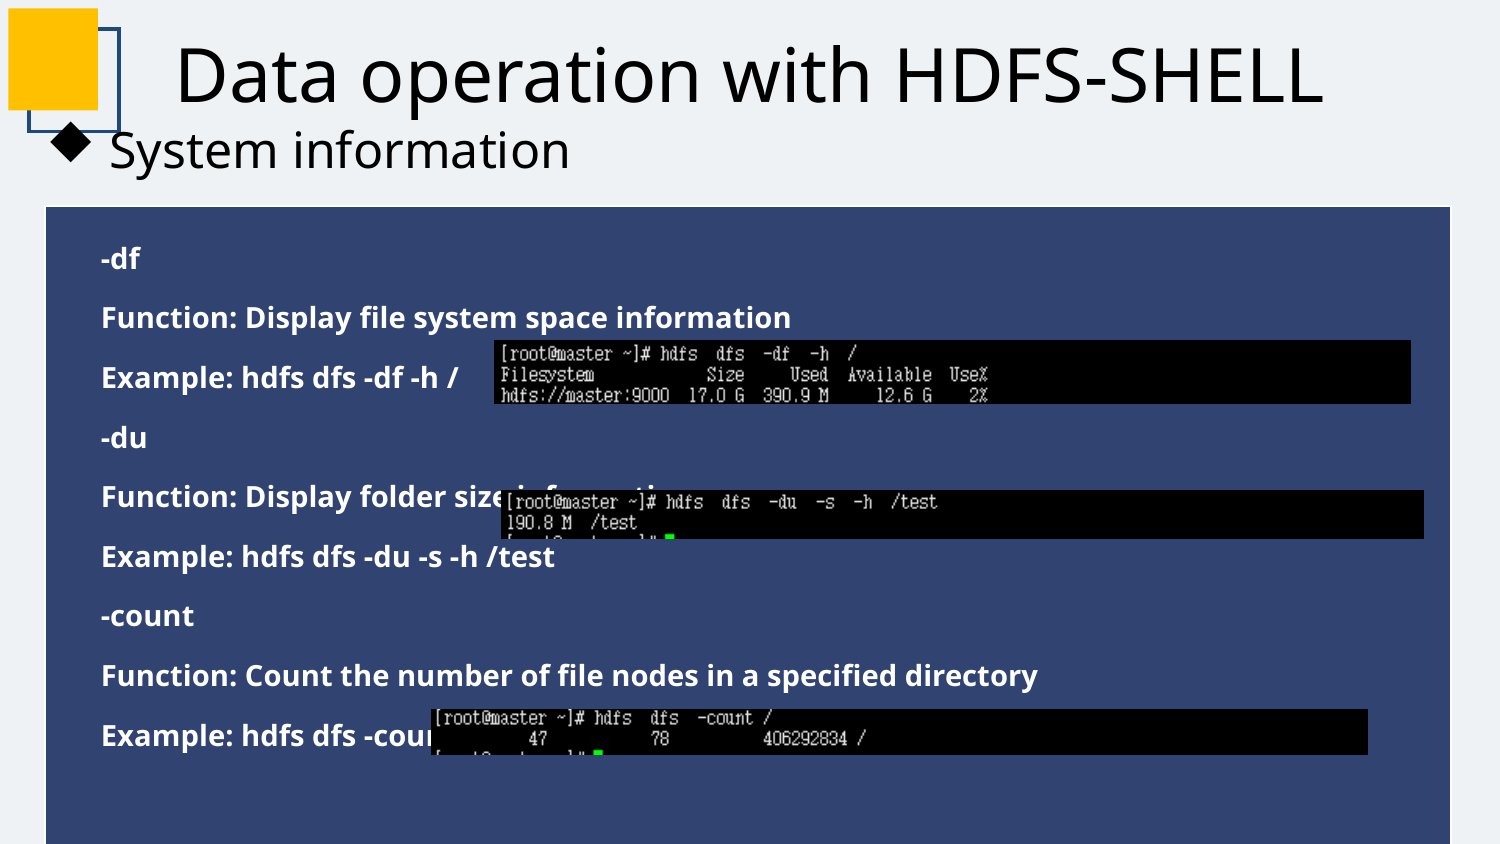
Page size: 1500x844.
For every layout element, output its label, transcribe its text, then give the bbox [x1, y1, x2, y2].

text_box Data operation with HDFS-SHELL [159, 19, 1341, 125]
picture [431, 709, 1368, 755]
text_box System information [31, 111, 1438, 844]
picture [494, 340, 1411, 404]
picture [501, 490, 1424, 540]
table_header -df Function: Display file system space information Example: hdfs dfs -df -h / -du Function: Display folder size information Example: hdfs dfs -du -s -h /test -count Function: Count the number of file nodes in a specified directory Example: hdfs dfs -count / [46, 207, 1450, 844]
